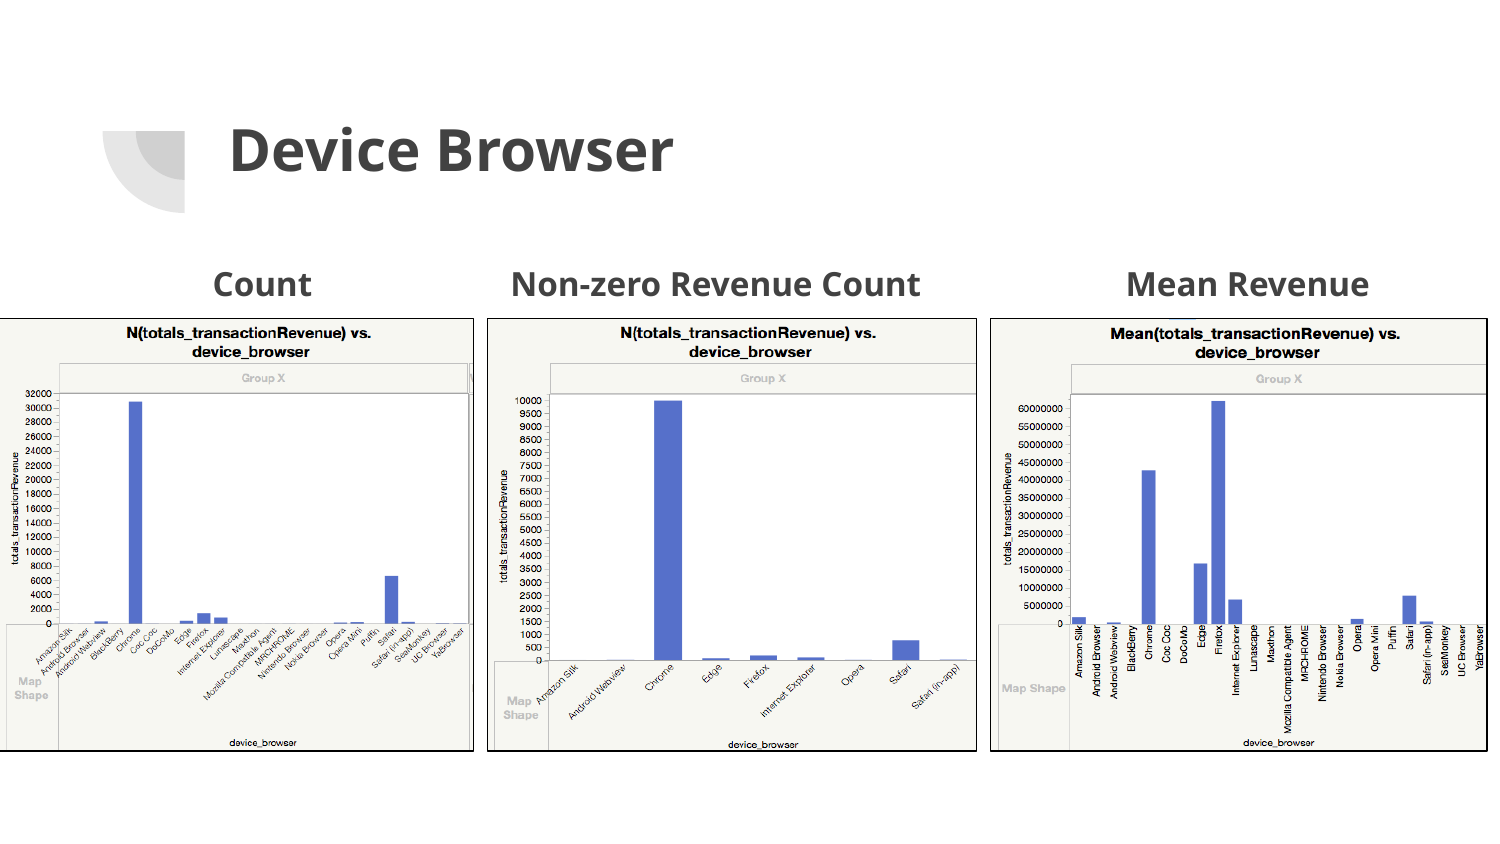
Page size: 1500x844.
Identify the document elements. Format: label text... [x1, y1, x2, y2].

list Non-zero Revenue Count [488, 242, 944, 308]
list Mean Revenue [1020, 242, 1476, 308]
picture [0, 319, 474, 751]
picture [990, 319, 1487, 751]
title Device Browser [213, 98, 1368, 263]
list Count [197, 242, 336, 308]
picture [488, 319, 976, 751]
